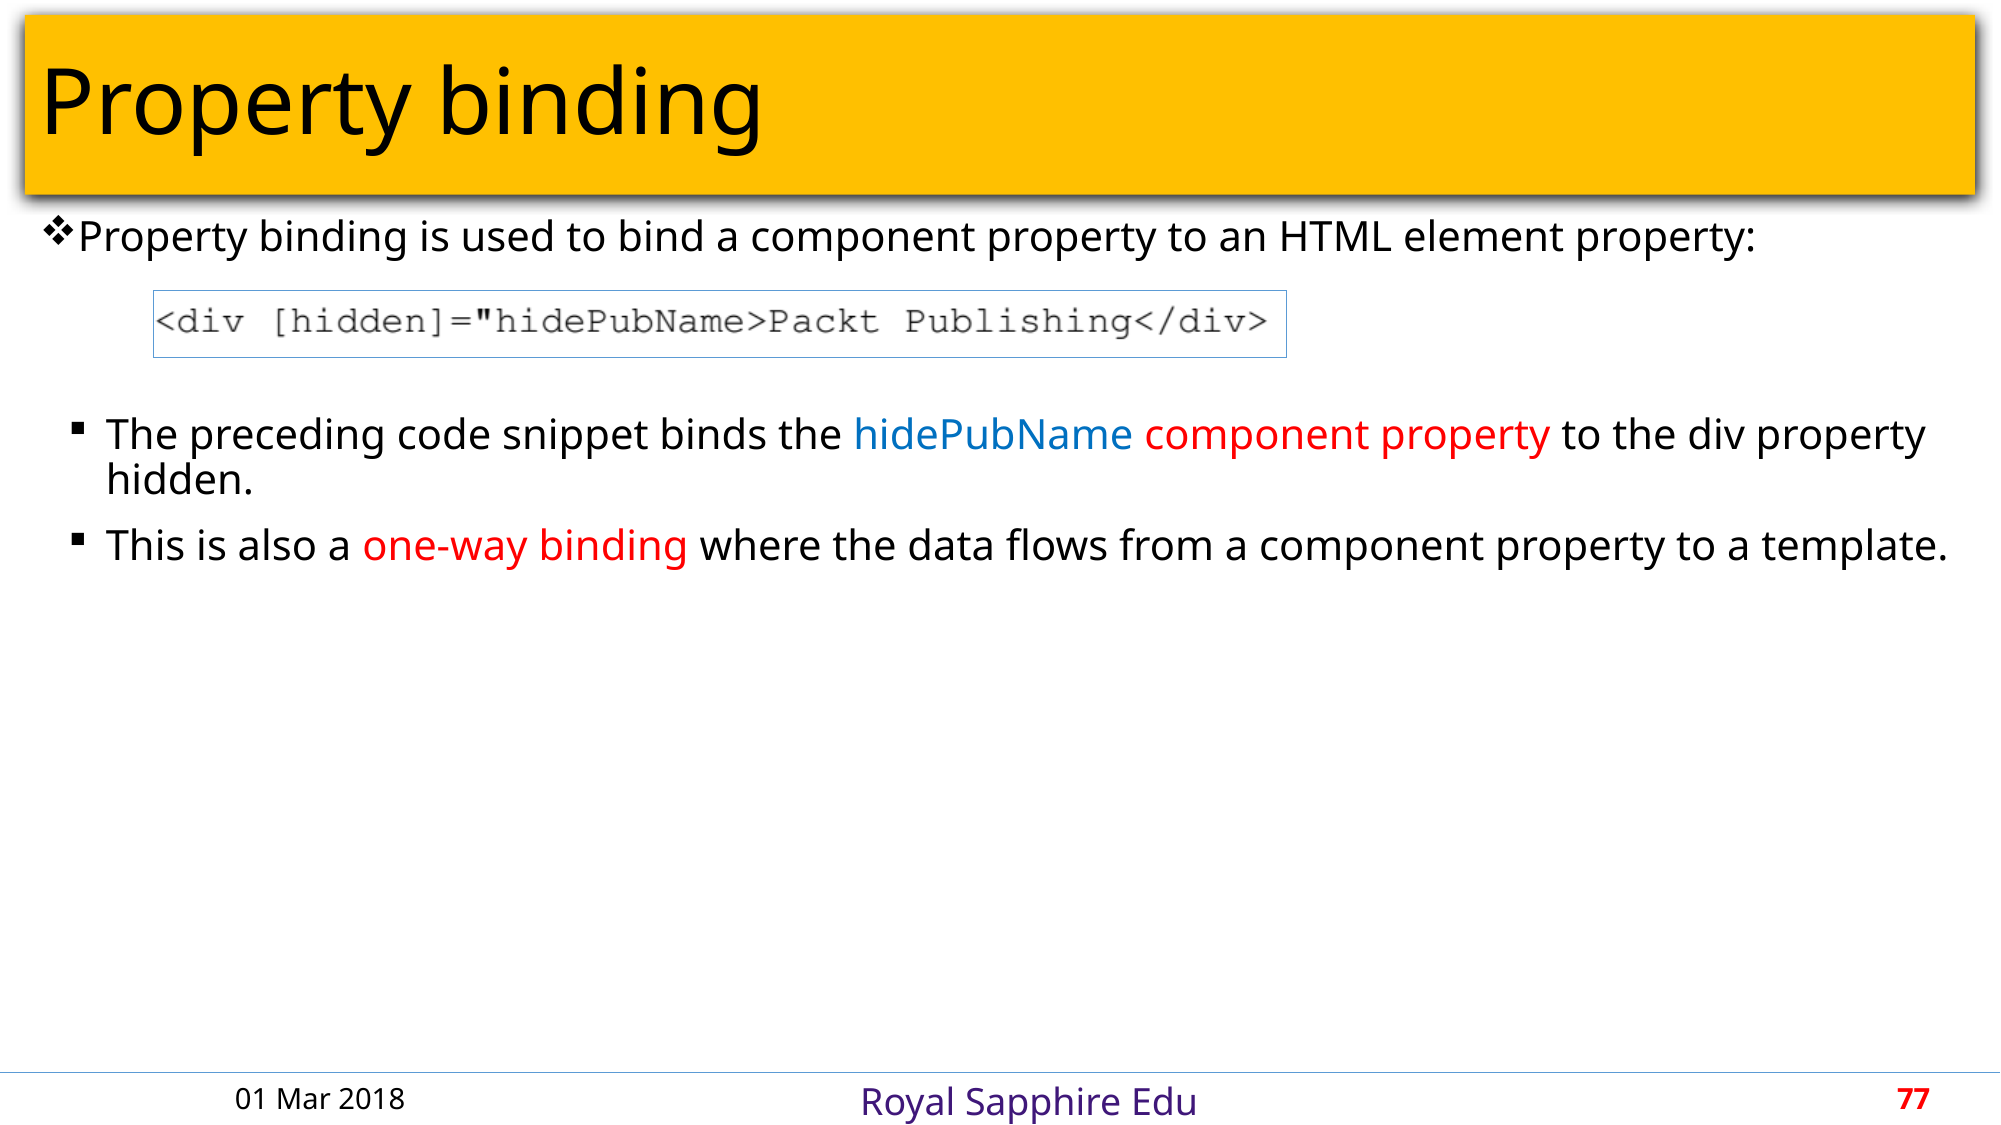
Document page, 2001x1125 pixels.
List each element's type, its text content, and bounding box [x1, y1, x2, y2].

title Property binding [24, 14, 1975, 195]
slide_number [220, 1072, 671, 1115]
slide_number 77 [1495, 1072, 1946, 1115]
picture [153, 290, 1287, 359]
list Property binding is used to bind a component property to an HTML element property: The preceding code snippet binds the hidePubName component property to the div property hidden. This is also a one-way binding where the data flows from a component property to a template. [24, 208, 1975, 1063]
